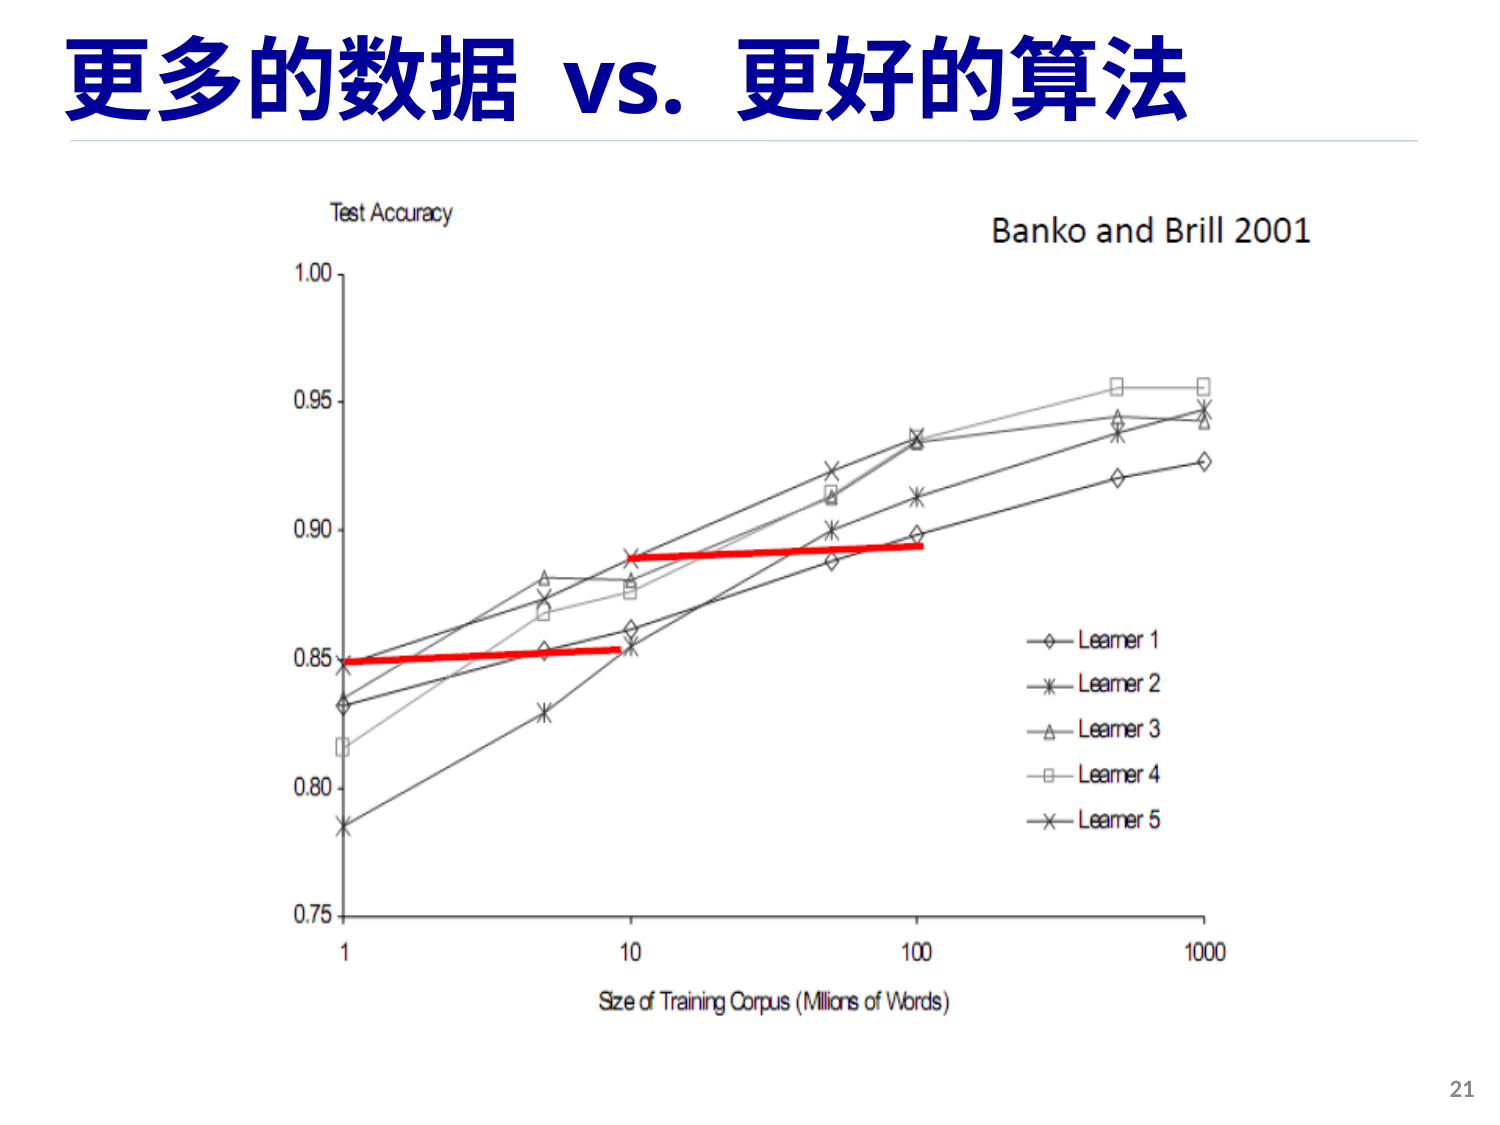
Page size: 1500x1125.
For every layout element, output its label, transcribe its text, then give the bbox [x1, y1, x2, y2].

text_box 21 [1139, 1057, 1490, 1118]
picture [105, 171, 1341, 1048]
title 更多的数据 vs. 更好的算法 [46, 11, 1419, 143]
